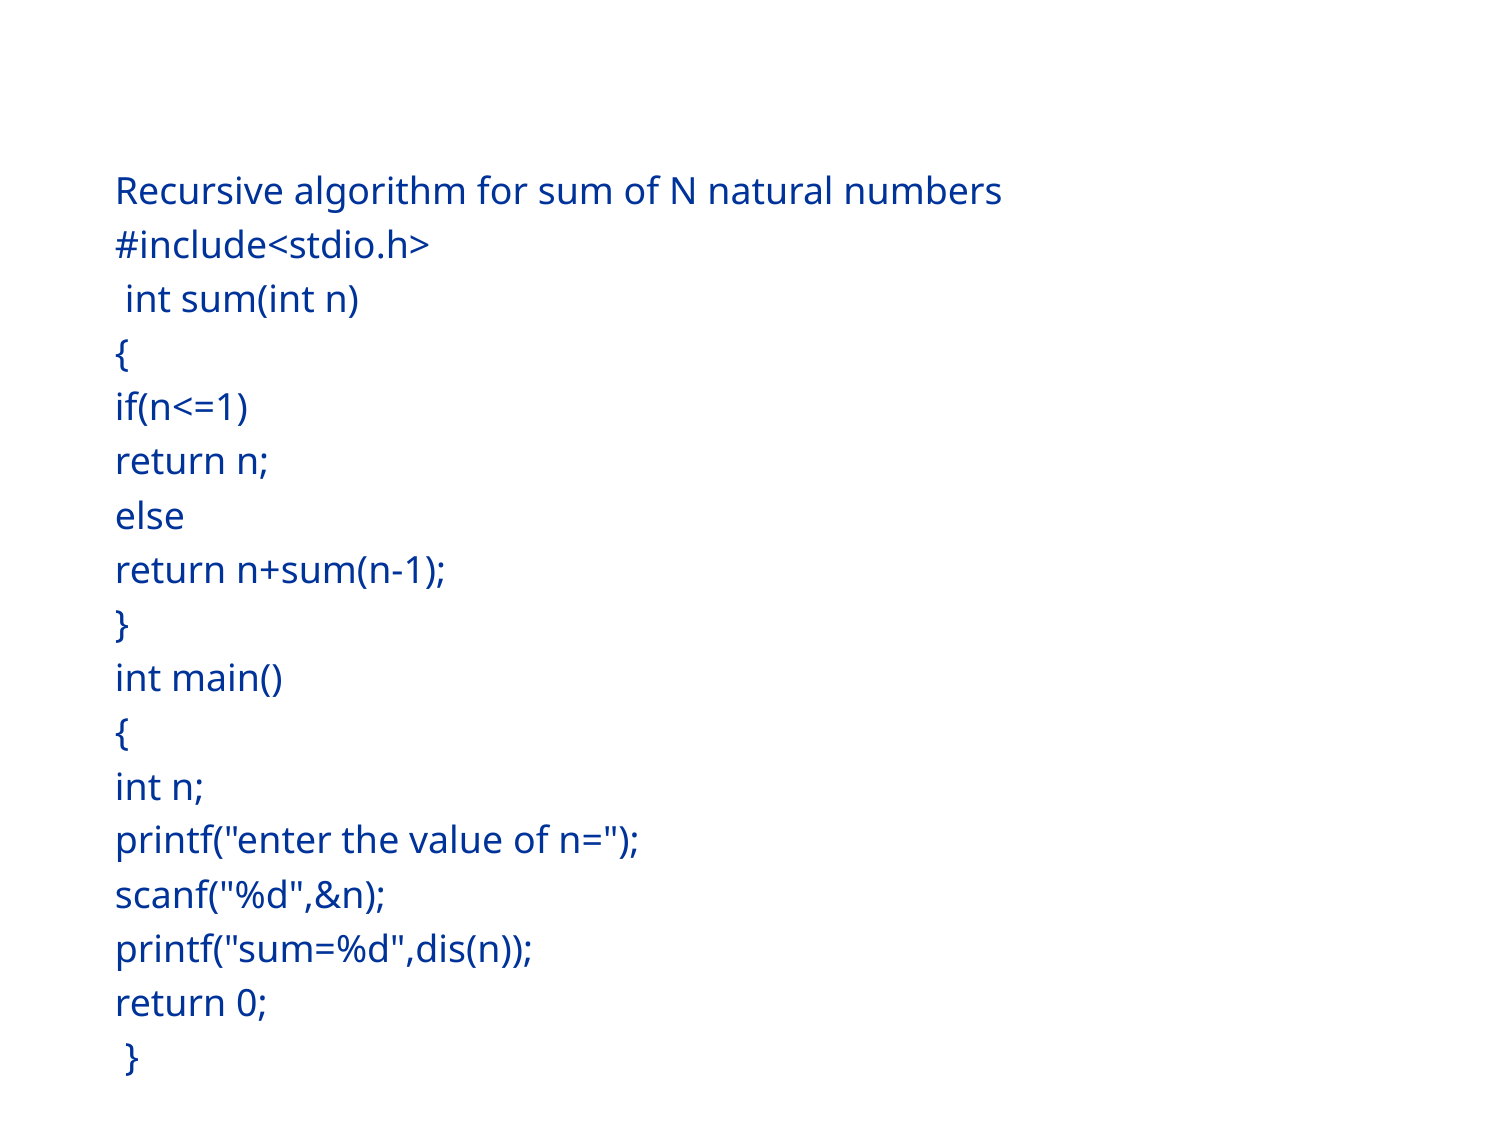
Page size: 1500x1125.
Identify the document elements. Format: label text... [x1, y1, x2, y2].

list Recursive algorithm for sum of N natural numbers #include<stdio.h> int sum(int n) { if(n<=1) return n; else return n+sum(n-1); } int main() { int n; printf("enter the value of n="); scanf("%d",&n); printf("sum=%d",dis(n)); return 0; } [99, 149, 1388, 1038]
